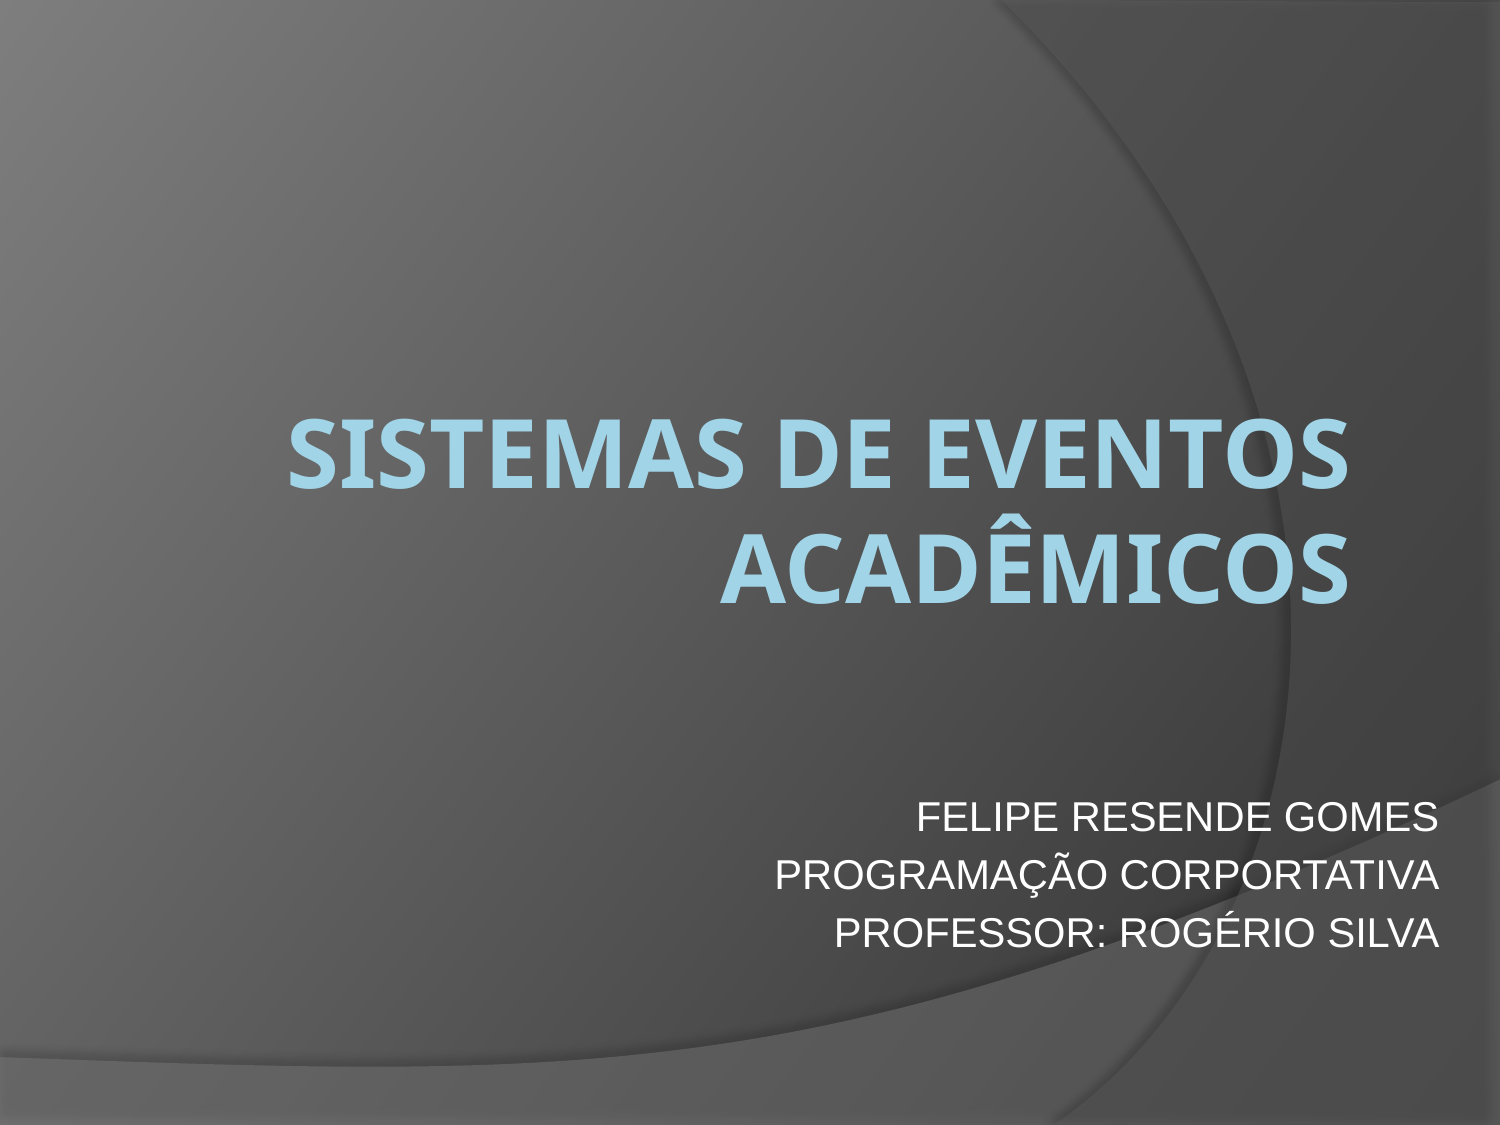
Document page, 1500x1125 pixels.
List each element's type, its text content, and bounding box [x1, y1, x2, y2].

subtitle FELIPE RESENDE GOMES PROGRAMAÇÃO CORPORTATIVA PROFESSOR: ROGÉRIO SILVA [159, 668, 1447, 957]
title SISTEMAS DE EVENTOS ACADÊMICOS [88, 385, 1359, 763]
